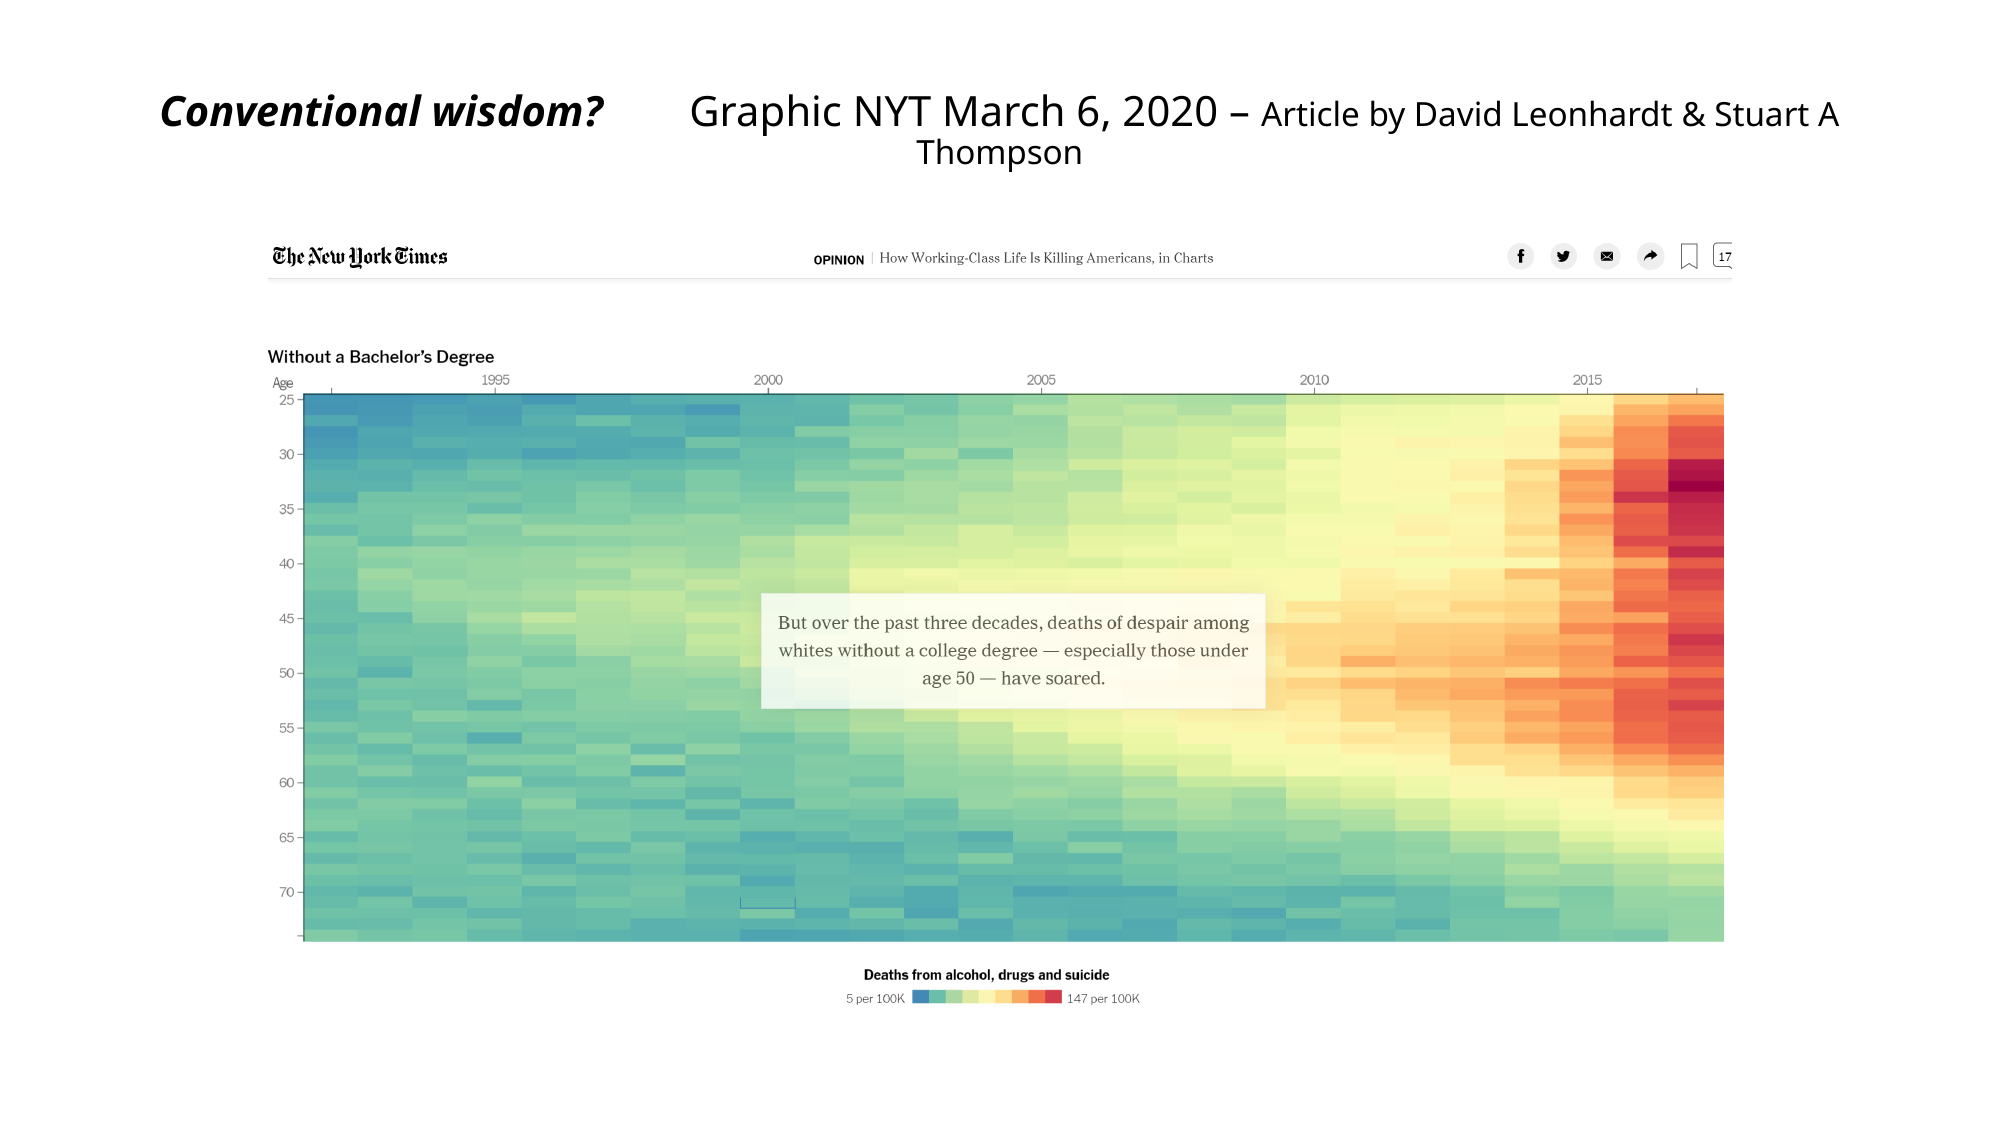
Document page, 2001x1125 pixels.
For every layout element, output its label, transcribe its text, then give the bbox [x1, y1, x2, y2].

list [268, 235, 1732, 1014]
title Conventional wisdom? Graphic NYT March 6, 2020 – Article by David Leonhardt & Stuart A Thompson [137, 59, 1863, 203]
